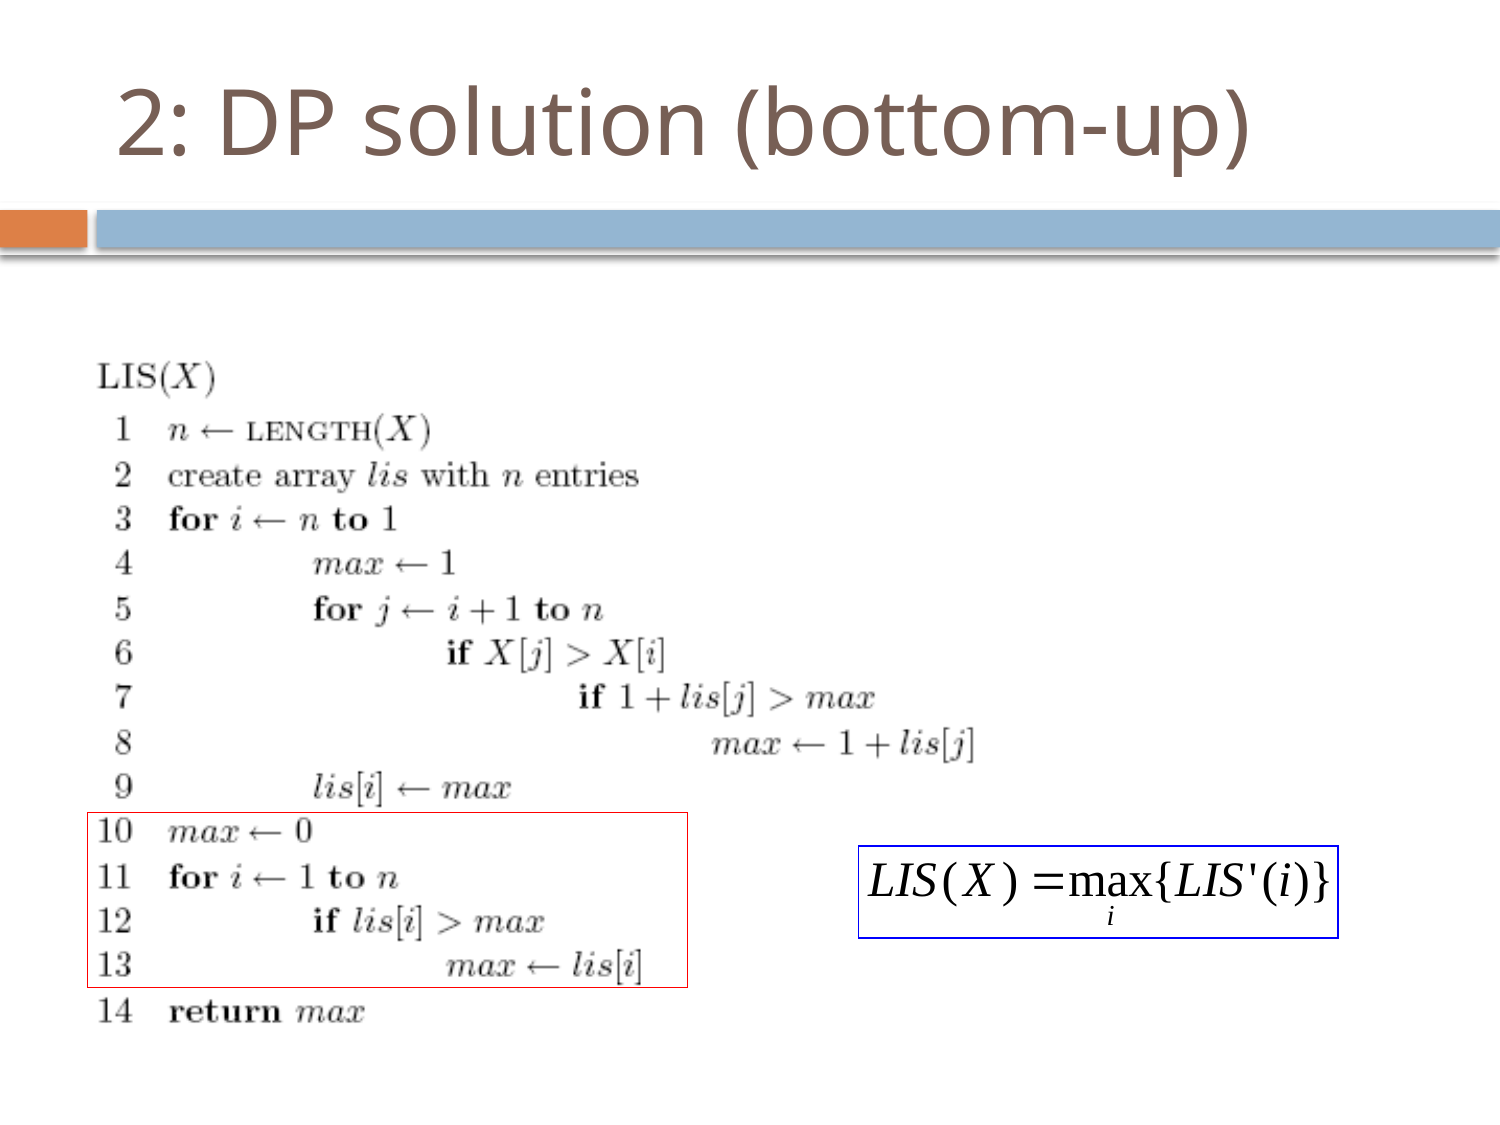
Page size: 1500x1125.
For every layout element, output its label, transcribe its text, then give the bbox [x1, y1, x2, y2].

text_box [87, 349, 988, 1044]
title 2: DP solution (bottom-up) [100, 37, 1438, 200]
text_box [858, 846, 1338, 938]
